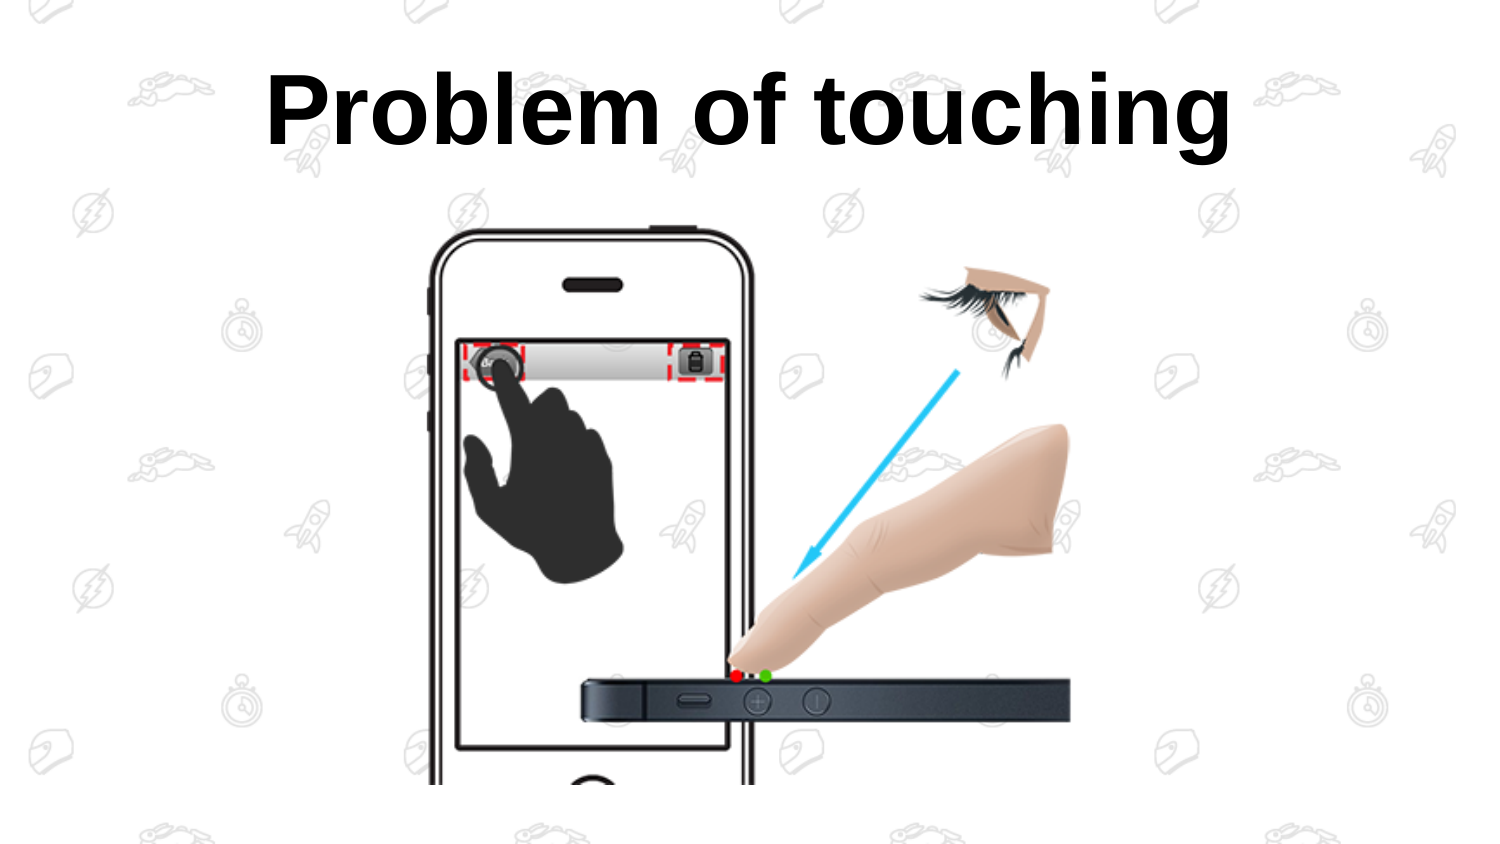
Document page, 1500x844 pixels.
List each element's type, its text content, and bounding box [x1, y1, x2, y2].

title Problem of touching [75, 33, 1425, 175]
picture [0, 0, 1500, 844]
